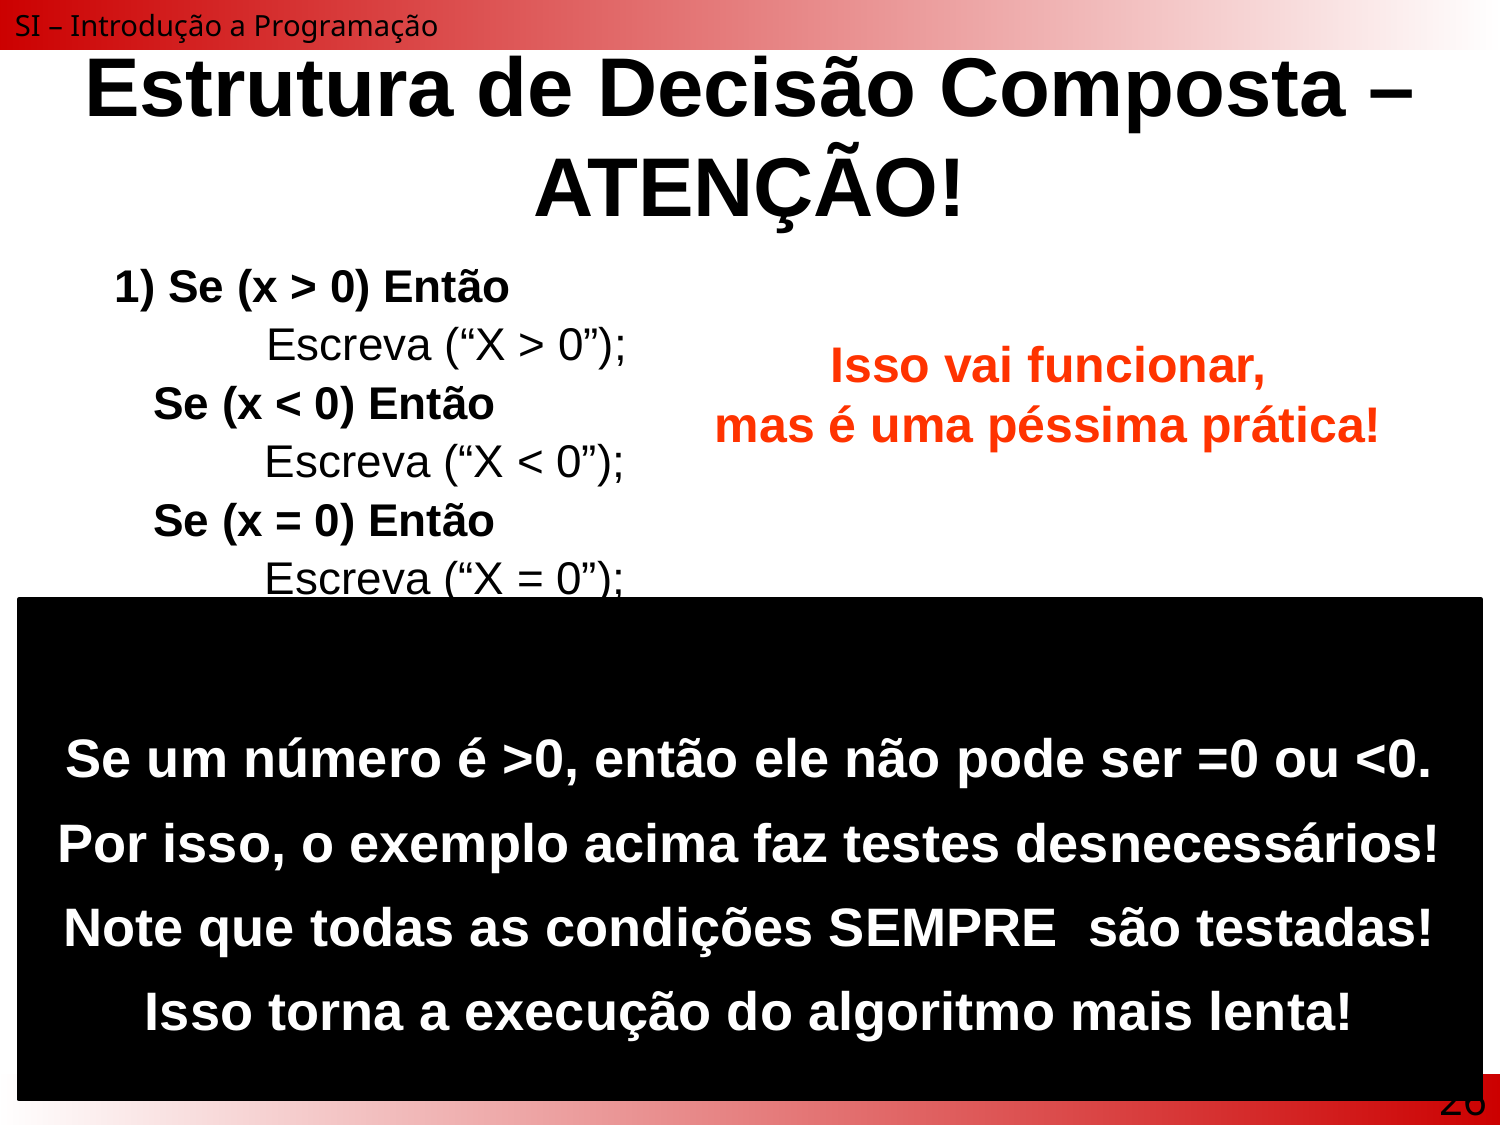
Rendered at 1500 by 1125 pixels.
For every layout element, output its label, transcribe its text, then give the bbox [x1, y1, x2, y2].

text_box Se um número é >0, então ele não pode ser =0 ou <0. Por isso, o exemplo acima faz testes desnecessários! Note que todas as condições SEMPRE são testadas! Isso torna a execução do algoritmo mais lenta! [17, 597, 1483, 1101]
list 1) Se (x > 0) Então Escreva (“X > 0”); Se (x < 0) Então Escreva (“X < 0”); Se (x = 0) Então Escreva (“X = 0”); [24, 165, 1500, 1054]
title Estrutura de Decisão Composta – ATENÇÃO! [0, 77, 1500, 188]
slide_number 26 [1299, 1065, 1500, 1125]
text_box Isso vai funcionar, mas é uma péssima prática! [700, 324, 1398, 460]
